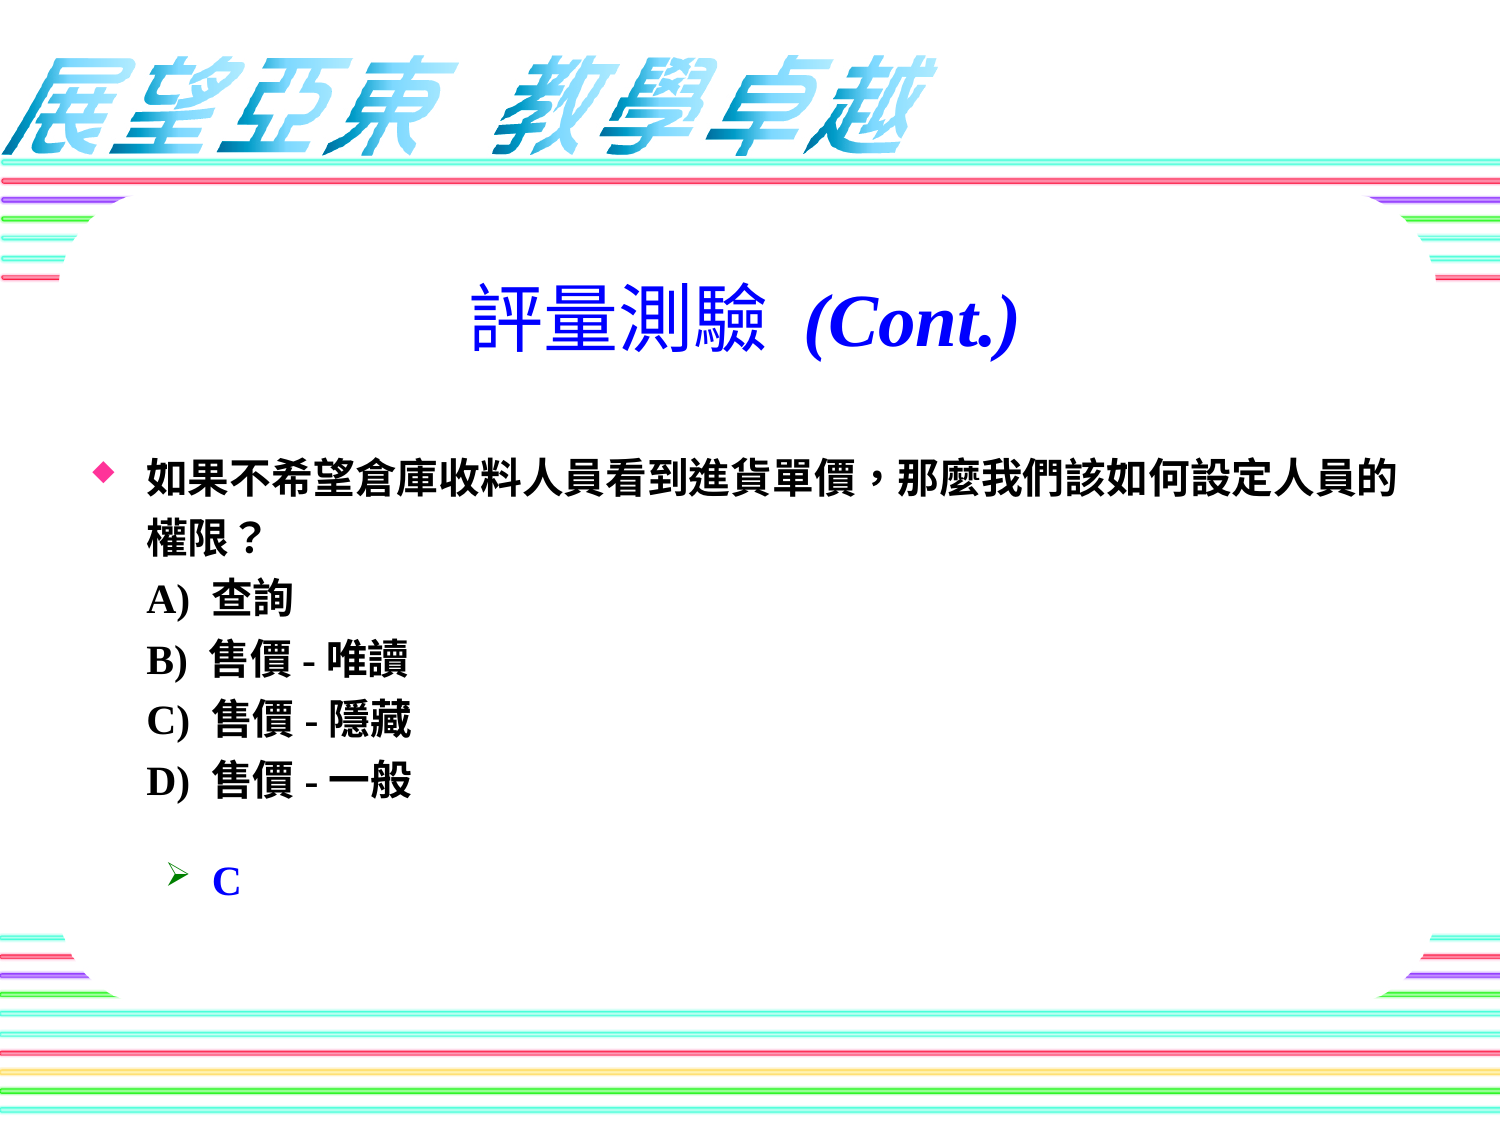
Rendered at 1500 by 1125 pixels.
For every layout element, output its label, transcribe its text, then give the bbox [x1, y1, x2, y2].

picture [0, 0, 1500, 1125]
title 評量測驗 (Cont.) [70, 222, 1421, 411]
list 如果不希望倉庫收料人員看到進貨單價，那麼我們該如何設定人員的權限？ A) 查詢 B) 售價-唯讀 C) 售價-隱藏 D) 售價-一般 C [75, 433, 1425, 894]
